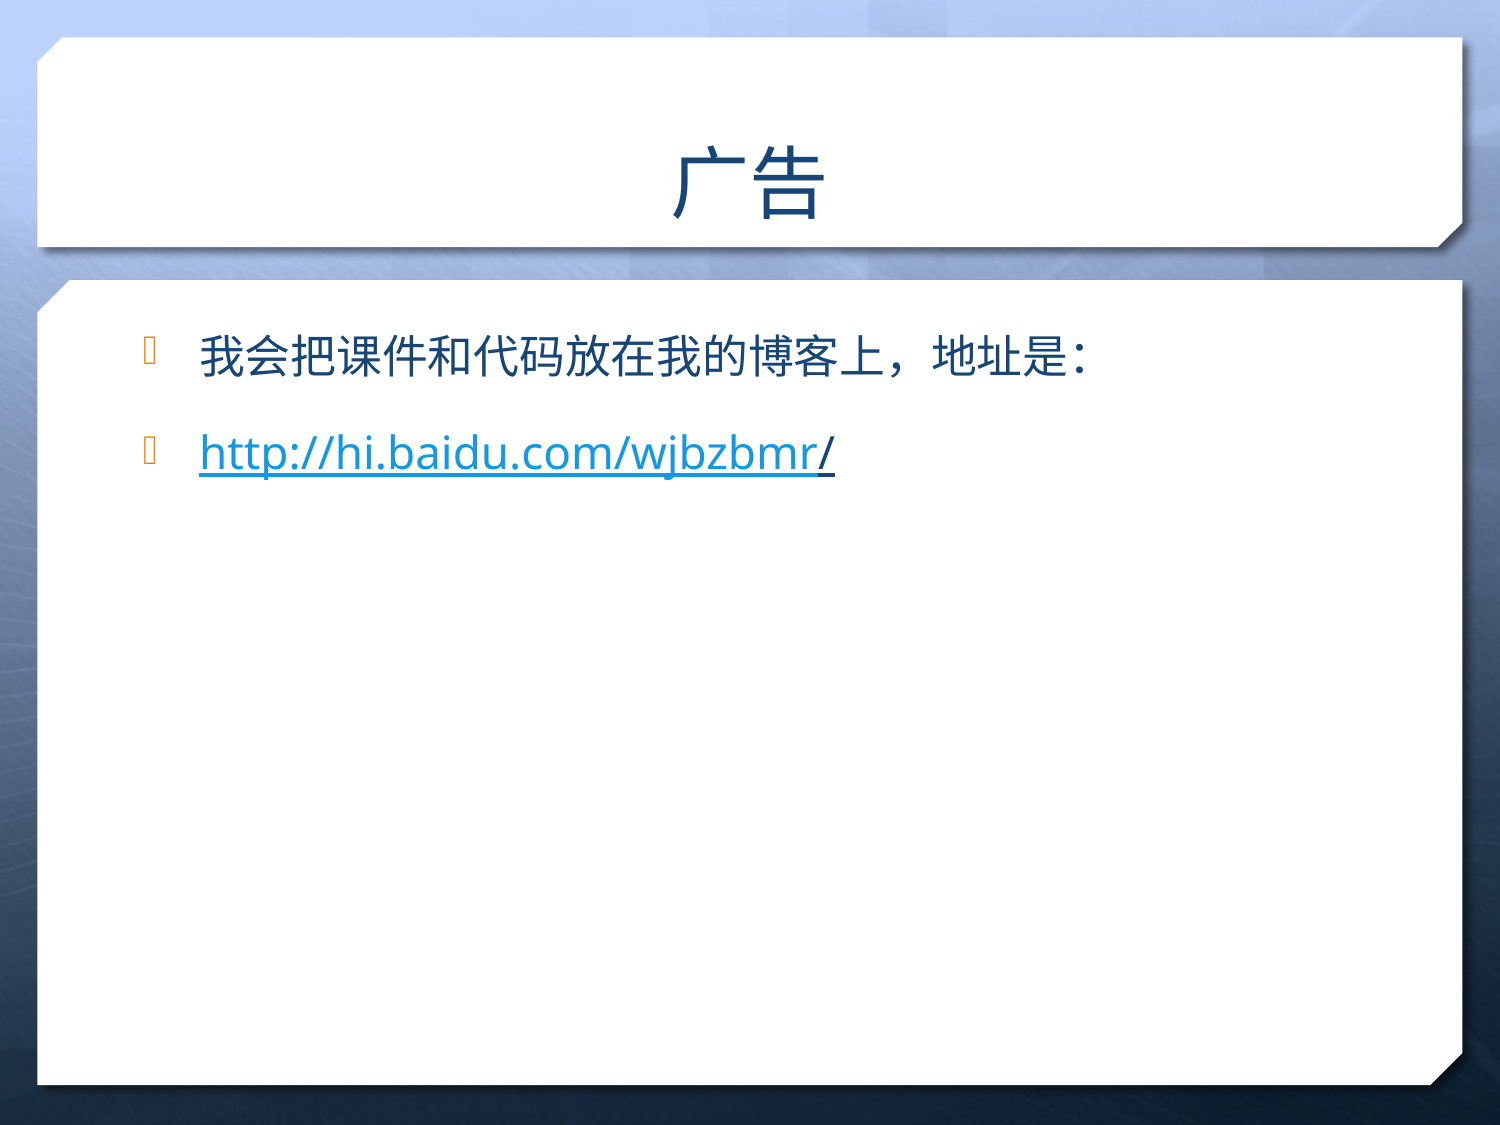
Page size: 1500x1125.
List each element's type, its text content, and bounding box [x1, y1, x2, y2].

list 我会把课件和代码放在我的博客上，地址是： http://hi.baidu.com/wjbzbmr/ [127, 319, 1372, 978]
title 广告 [127, 48, 1372, 236]
